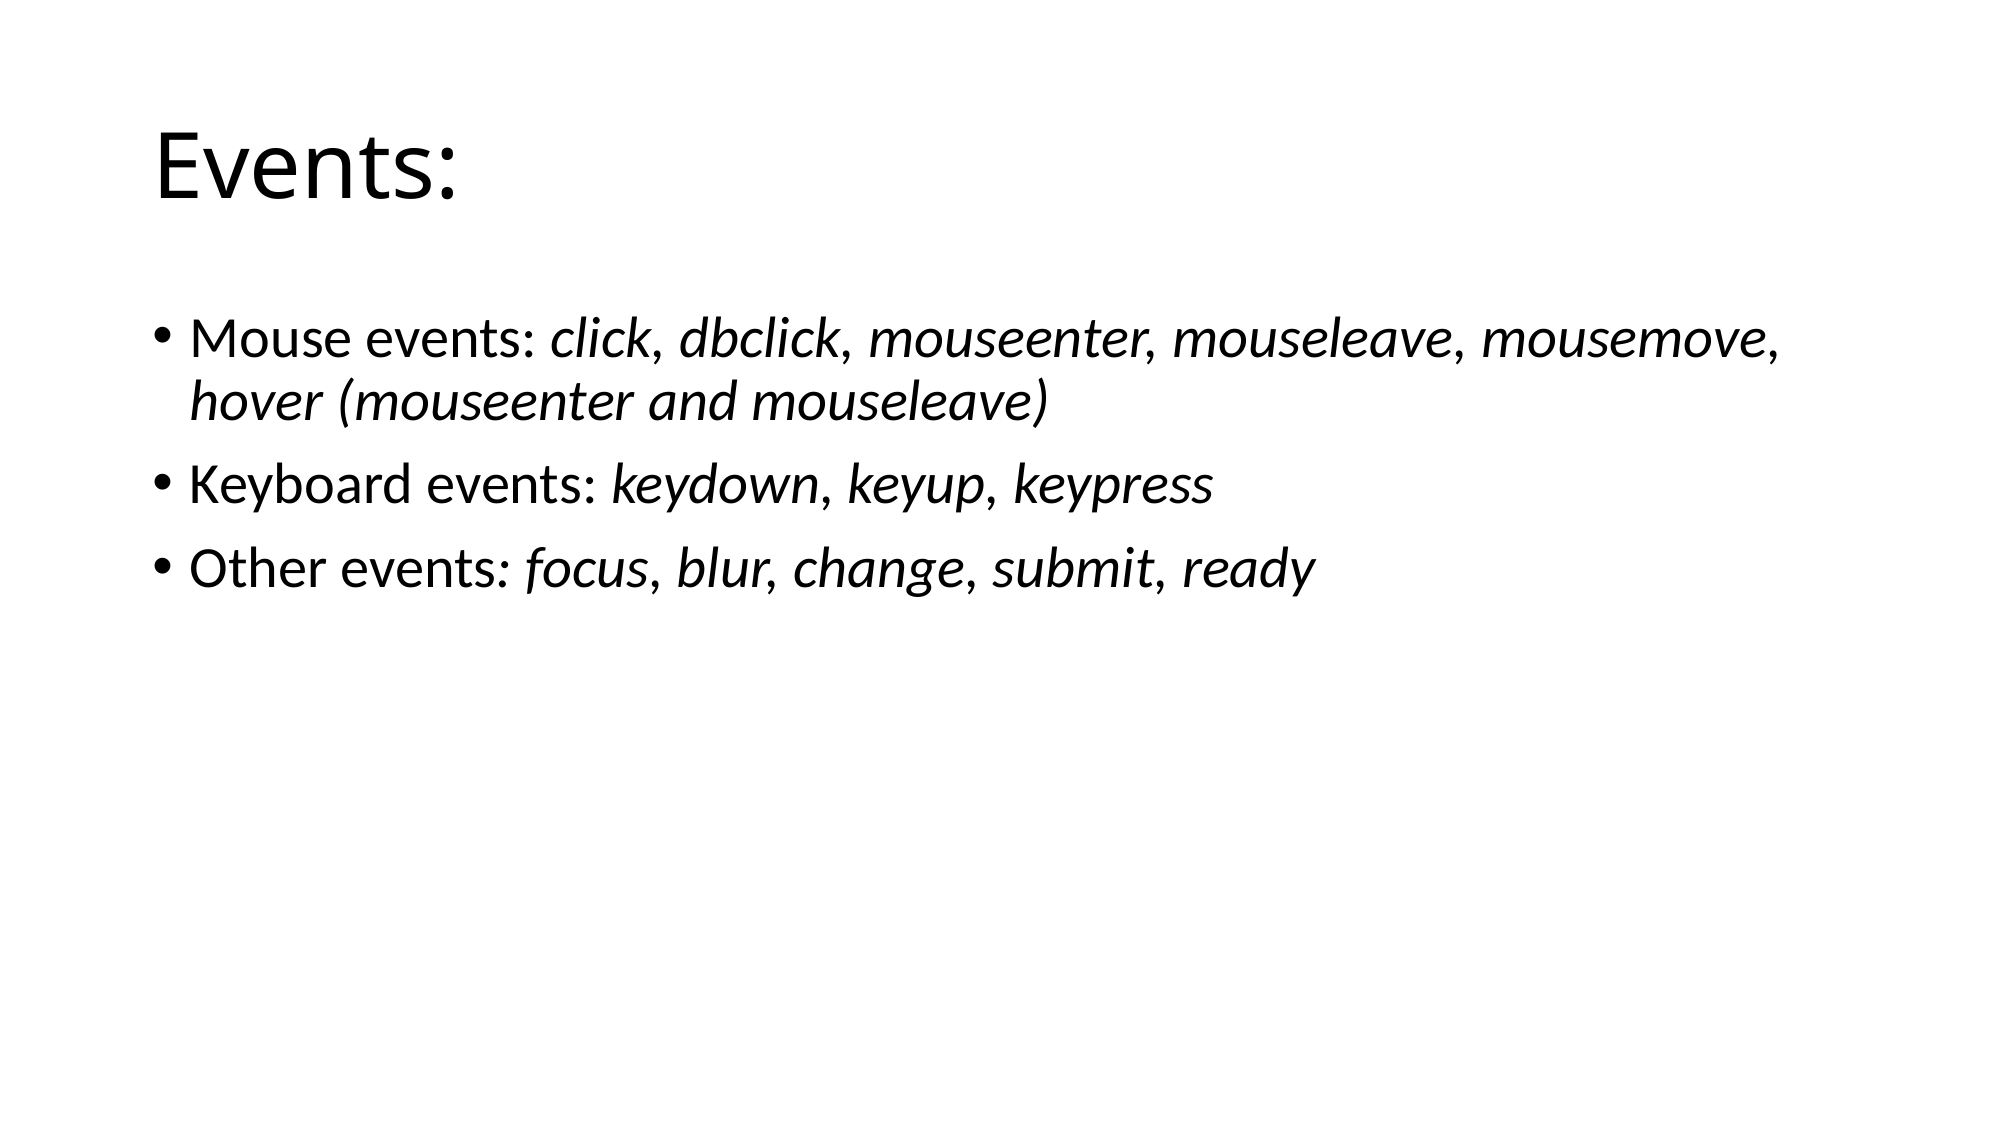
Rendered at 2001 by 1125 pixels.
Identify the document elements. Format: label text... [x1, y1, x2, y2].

list Mouse events: click, dbclick, mouseenter, mouseleave, mousemove, hover (mouseenter and mouseleave) Keyboard events: keydown, keyup, keypress Other events: focus, blur, change, submit, ready [137, 299, 1863, 1014]
title Events: [137, 59, 1863, 278]
